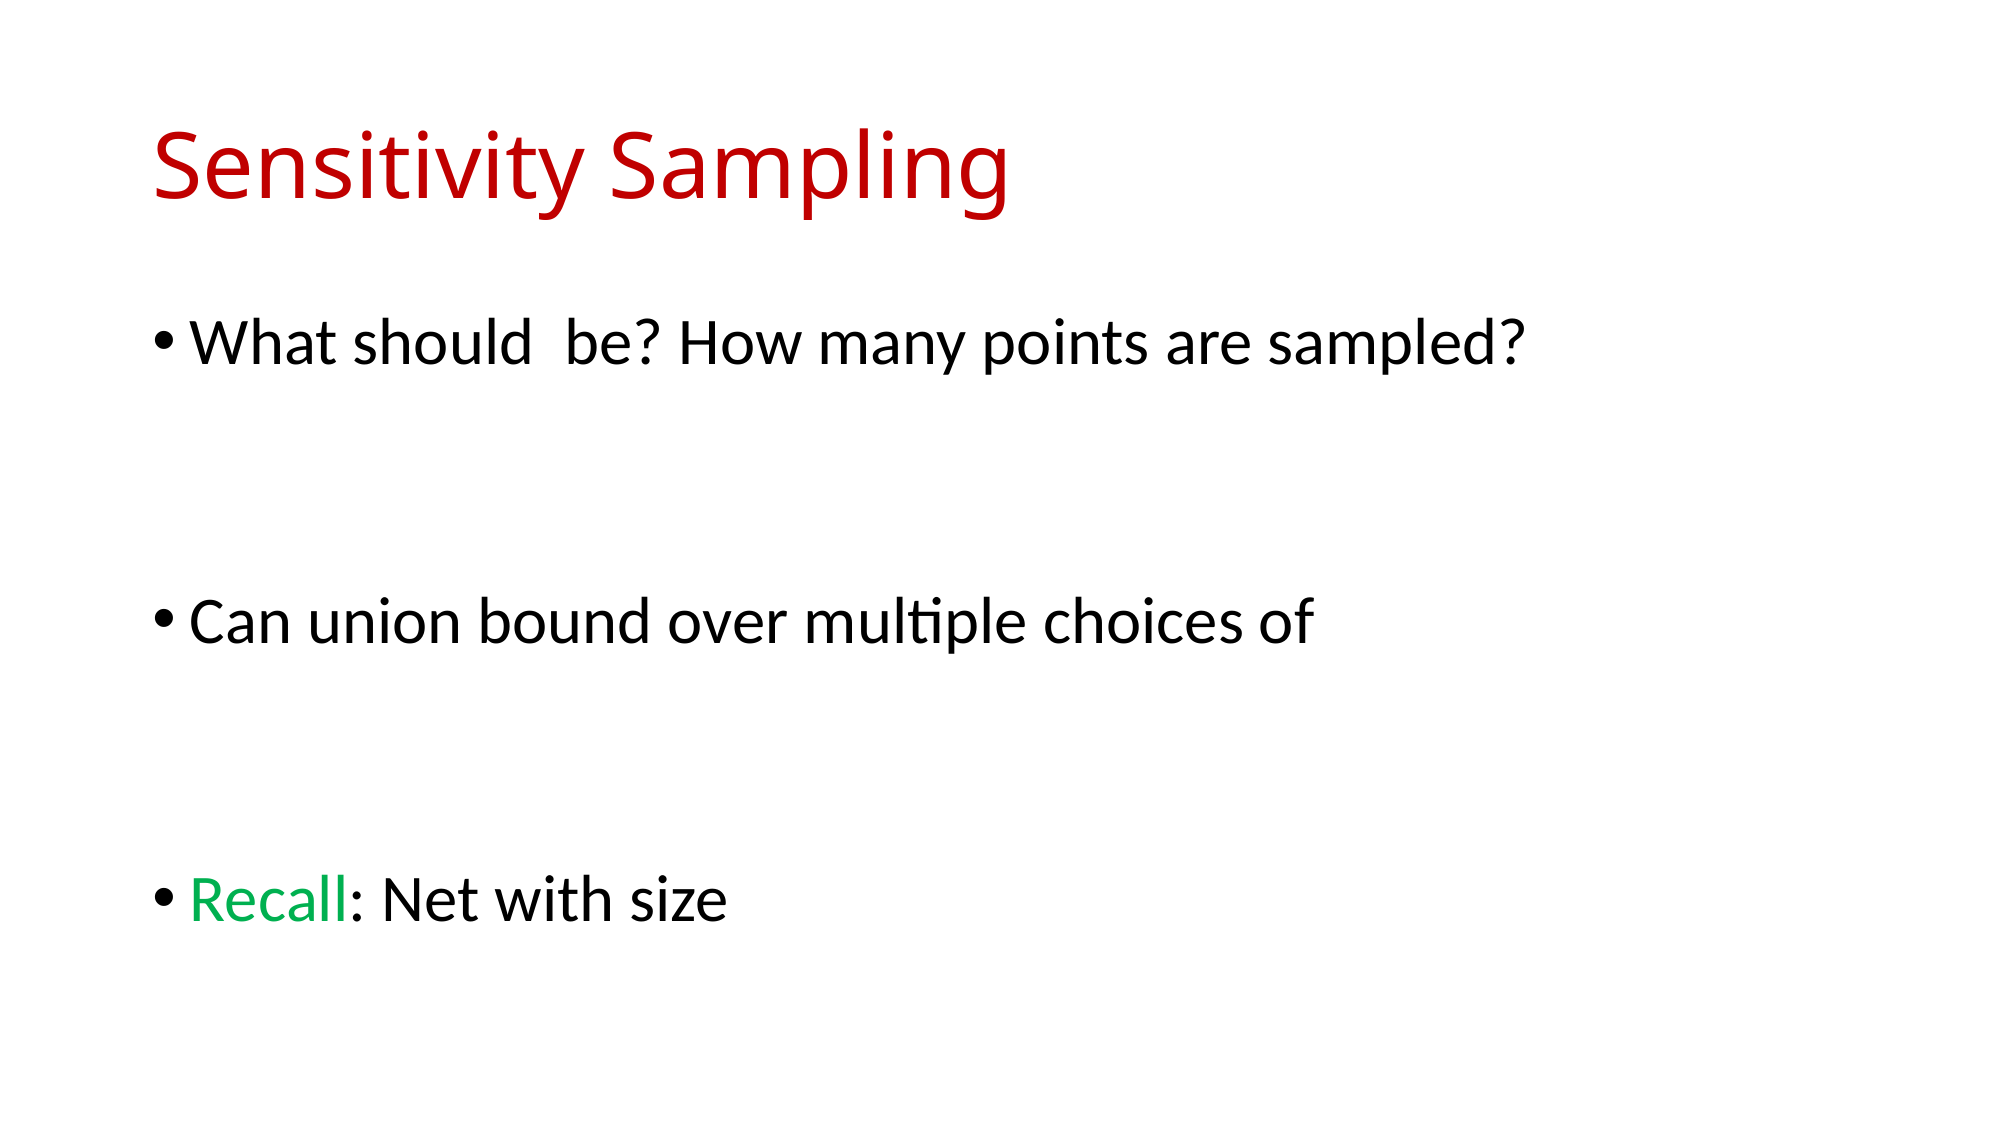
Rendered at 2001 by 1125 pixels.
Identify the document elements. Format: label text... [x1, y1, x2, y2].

title Sensitivity Sampling [137, 59, 1863, 278]
